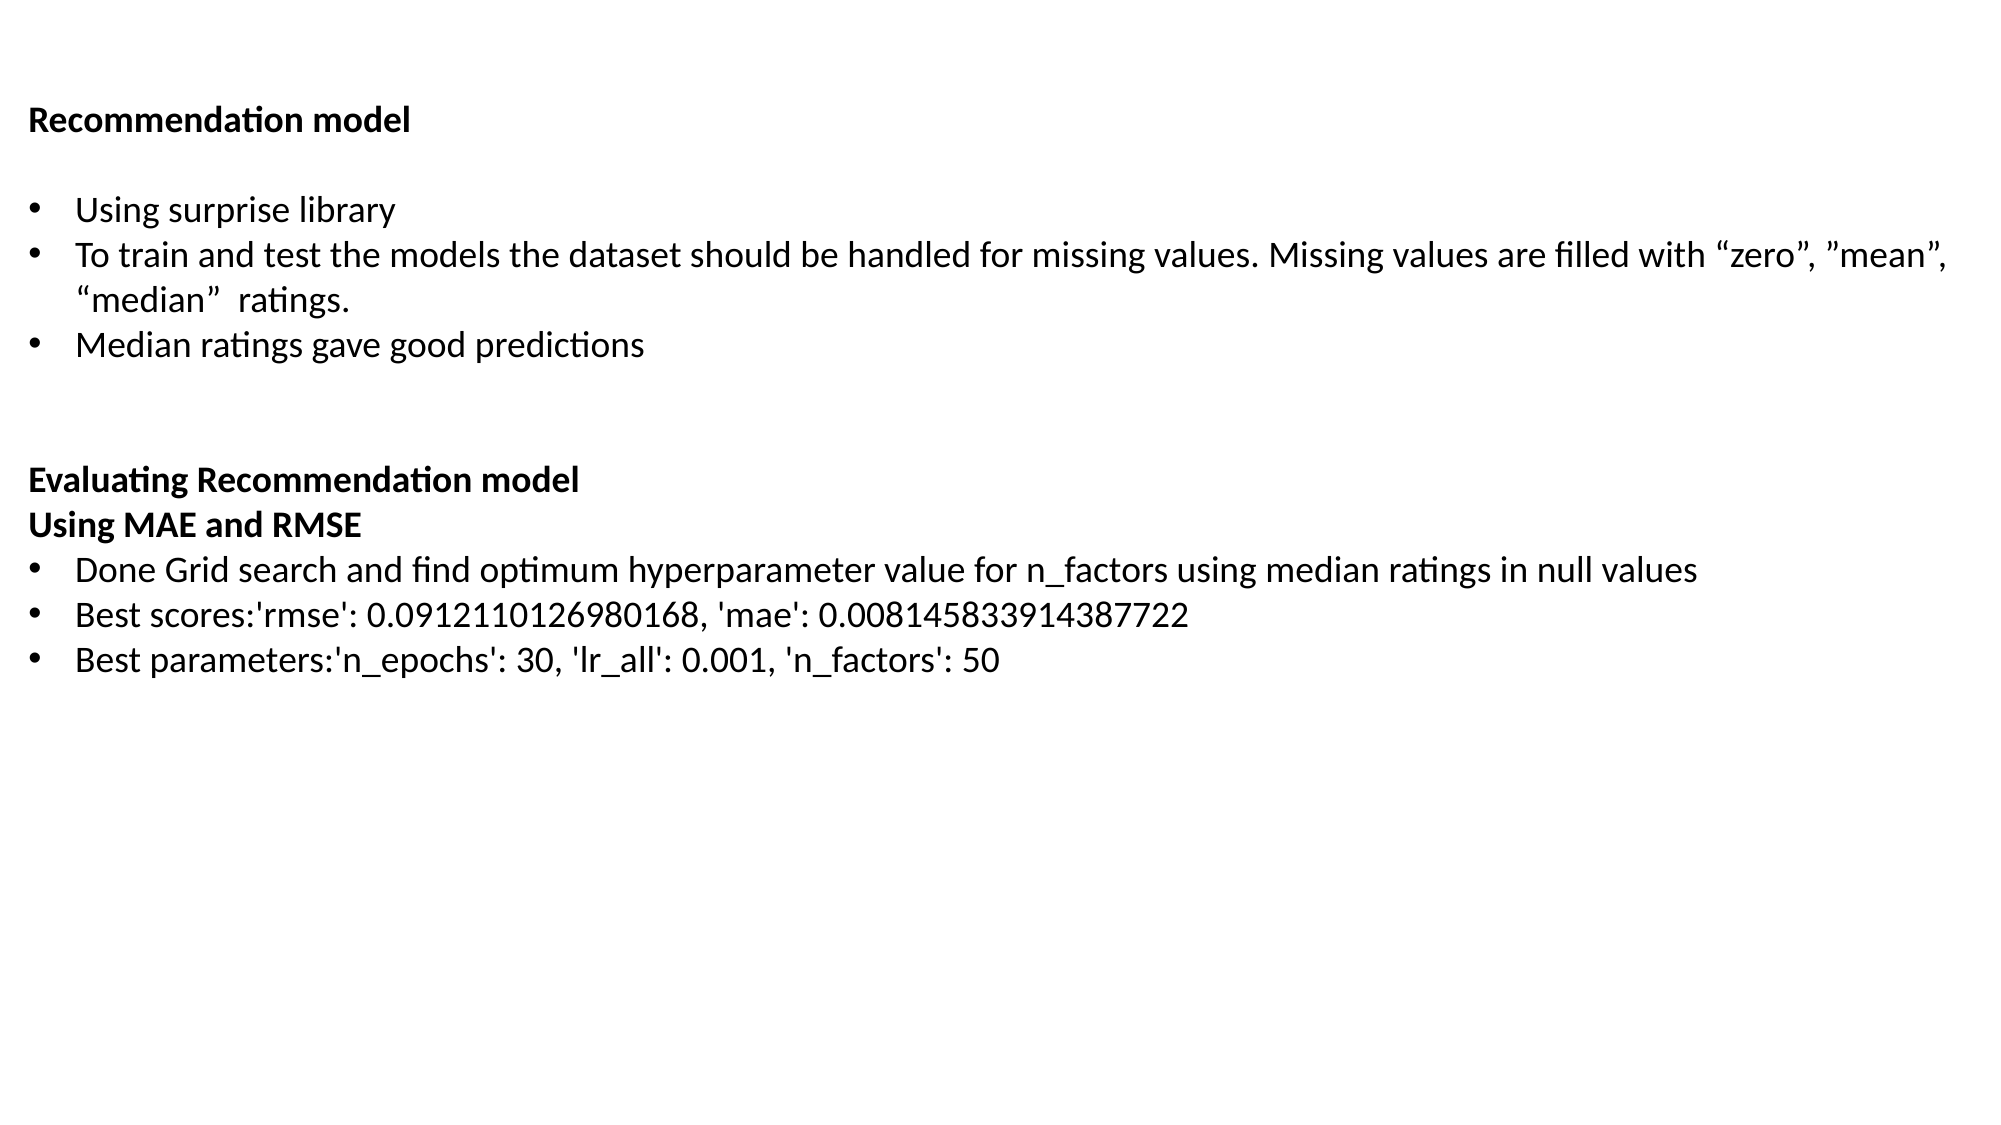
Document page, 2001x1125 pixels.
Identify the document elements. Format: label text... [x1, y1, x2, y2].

text_box Recommendation model Using surprise library To train and test the models the dataset should be handled for missing values. Missing values are filled with “zero”, ”mean”, “median” ratings. Median ratings gave good predictions Evaluating Recommendation model Using MAE and RMSE Done Grid search and find optimum hyperparameter value for n_factors using median ratings in null values Best scores:'rmse': 0.0912110126980168, 'mae': 0.008145833914387722 Best parameters:'n_epochs': 30, 'lr_all': 0.001, 'n_factors': 50 [13, 87, 2000, 913]
